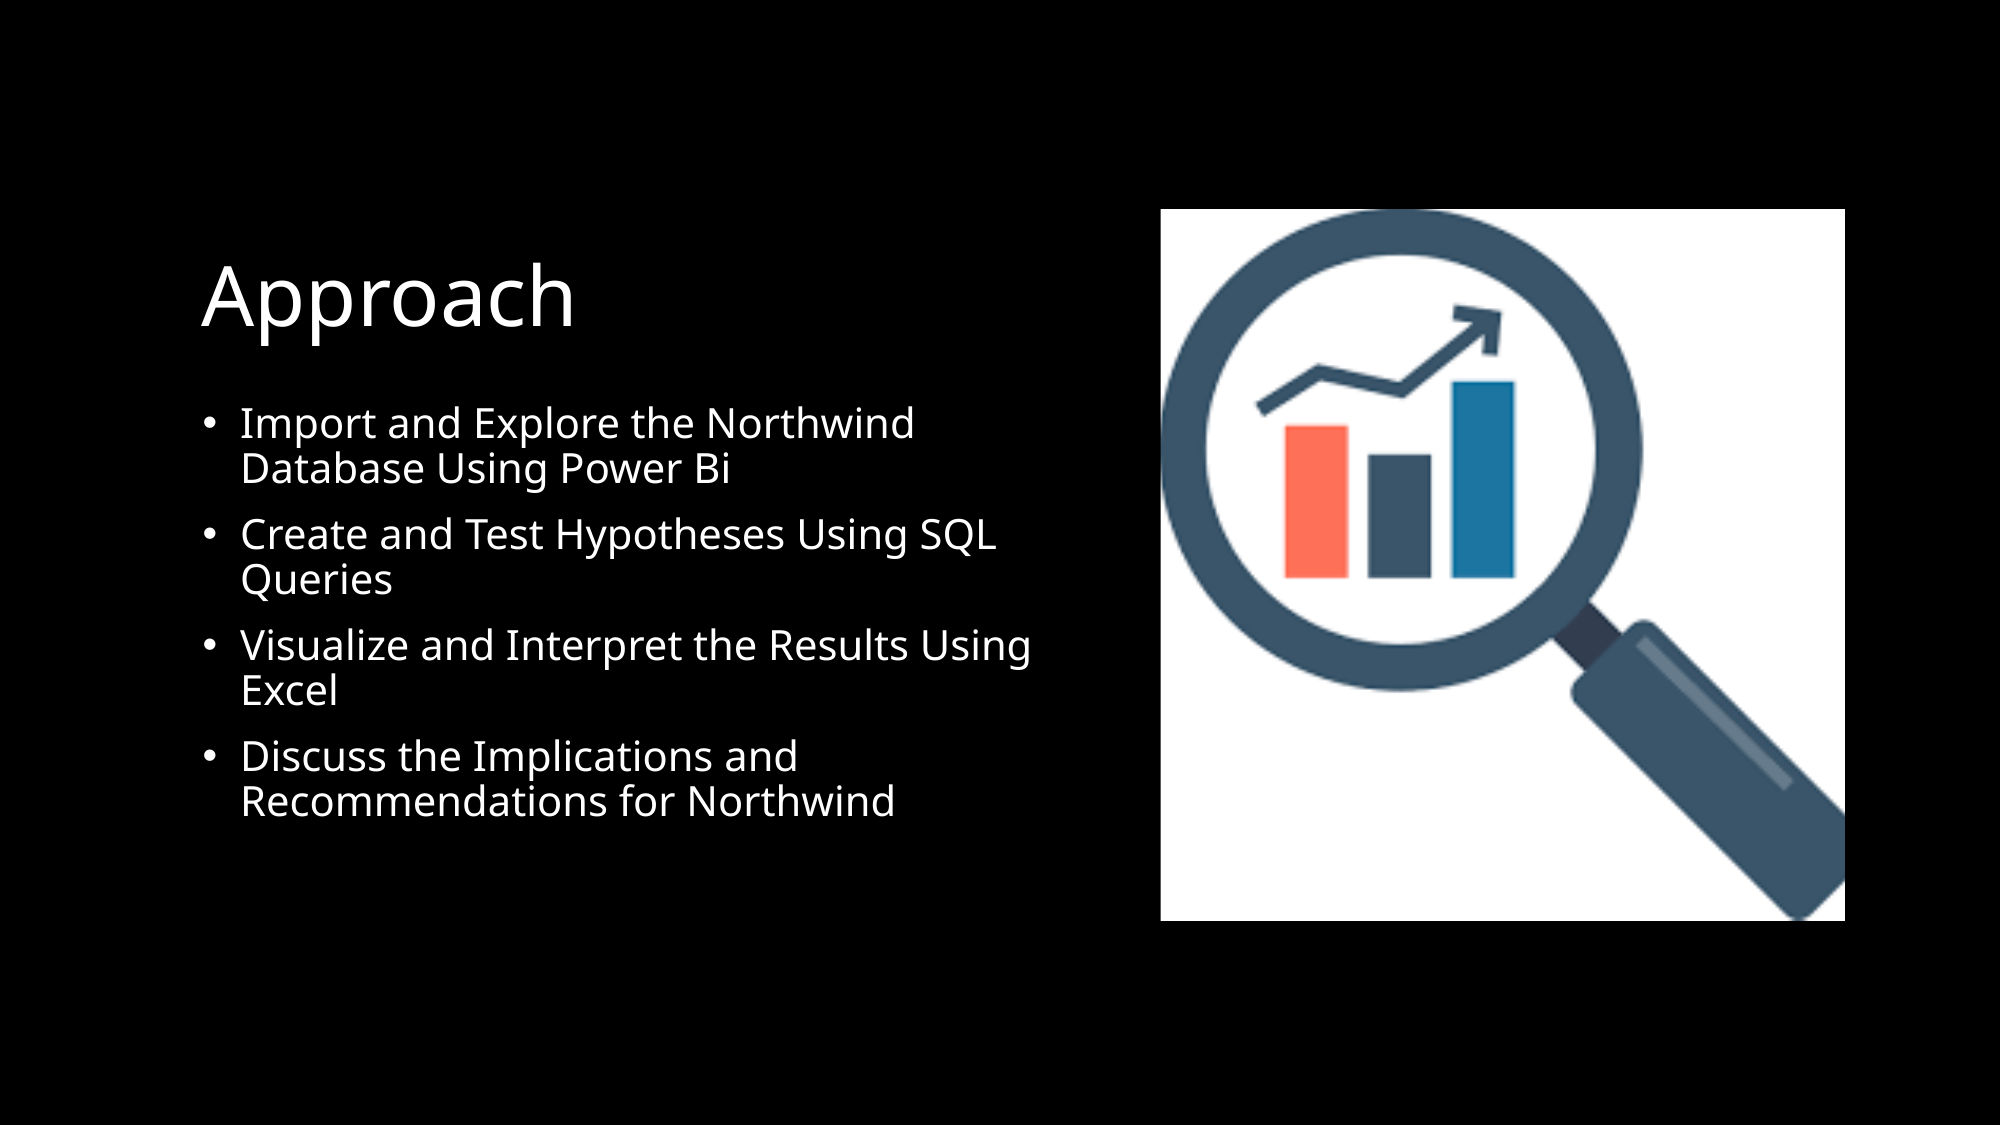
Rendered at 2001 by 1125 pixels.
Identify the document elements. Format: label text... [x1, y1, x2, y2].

list Import and Explore the Northwind Database Using Power Bi Create and Test Hypotheses Using SQL Queries Visualize and Interpret the Results Using Excel Discuss the Implications and Recommendations for Northwind [187, 394, 1060, 975]
picture [1160, 209, 1845, 921]
title Approach [186, 82, 1060, 352]
